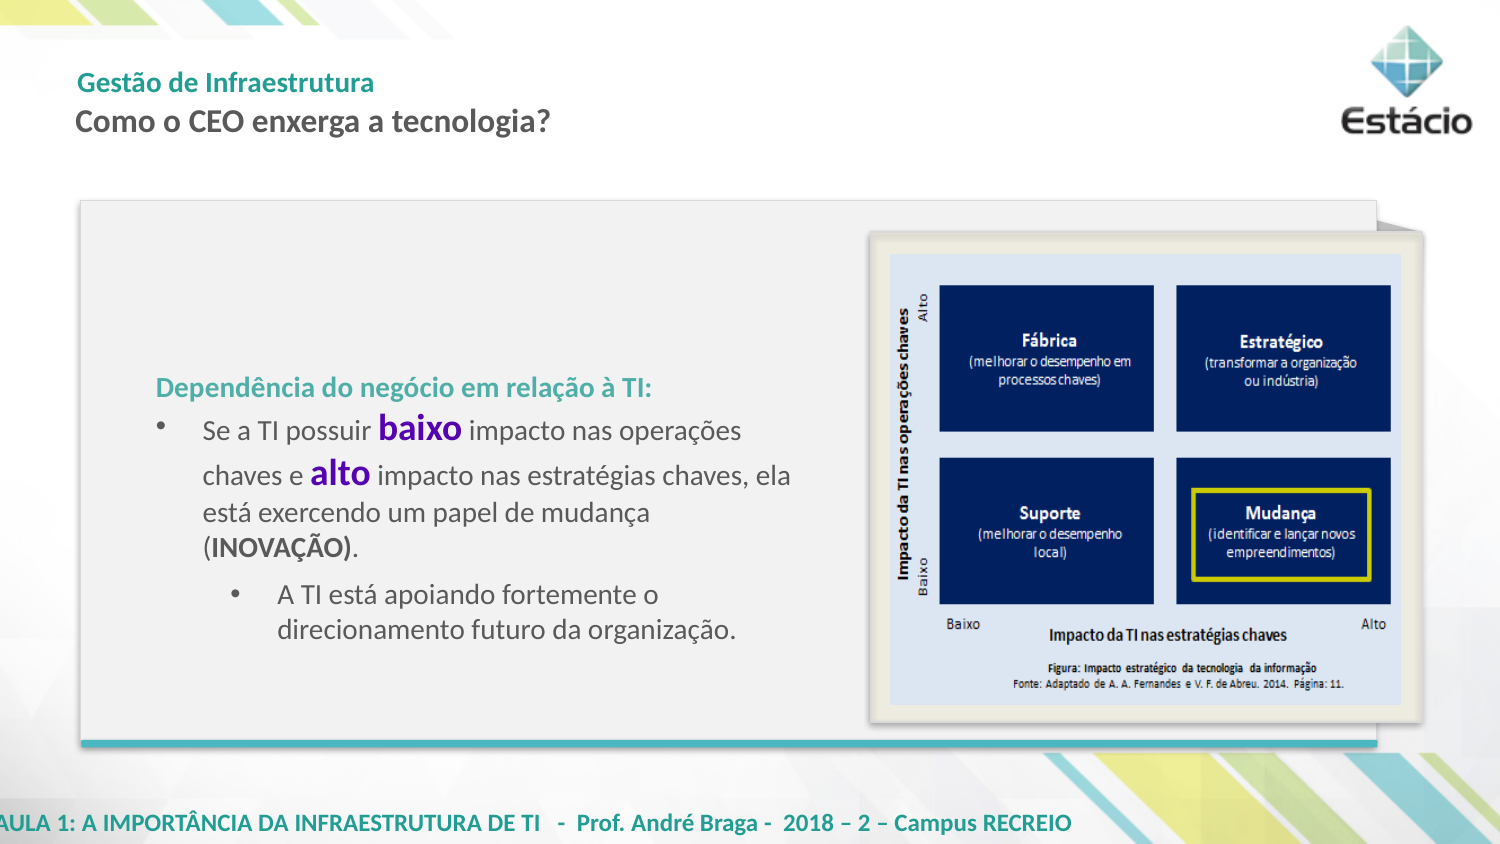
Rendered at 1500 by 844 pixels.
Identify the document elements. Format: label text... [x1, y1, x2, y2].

text_box Como o CEO enxerga a tecnologia? [60, 92, 596, 147]
text_box [79, 200, 1377, 740]
text_box [80, 739, 1379, 749]
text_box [870, 231, 1423, 723]
text_box [1381, 220, 1413, 229]
text_box Dependência do negócio em relação à TI: Se a TI possuir baixo impacto nas operações chaves e alto impacto nas estratégias chaves, ela está exercendo um papel de mudança (INOVAÇÃO). A TI está apoiando fortemente o direcionamento futuro da organização. [141, 353, 826, 653]
picture [0, 0, 1500, 844]
